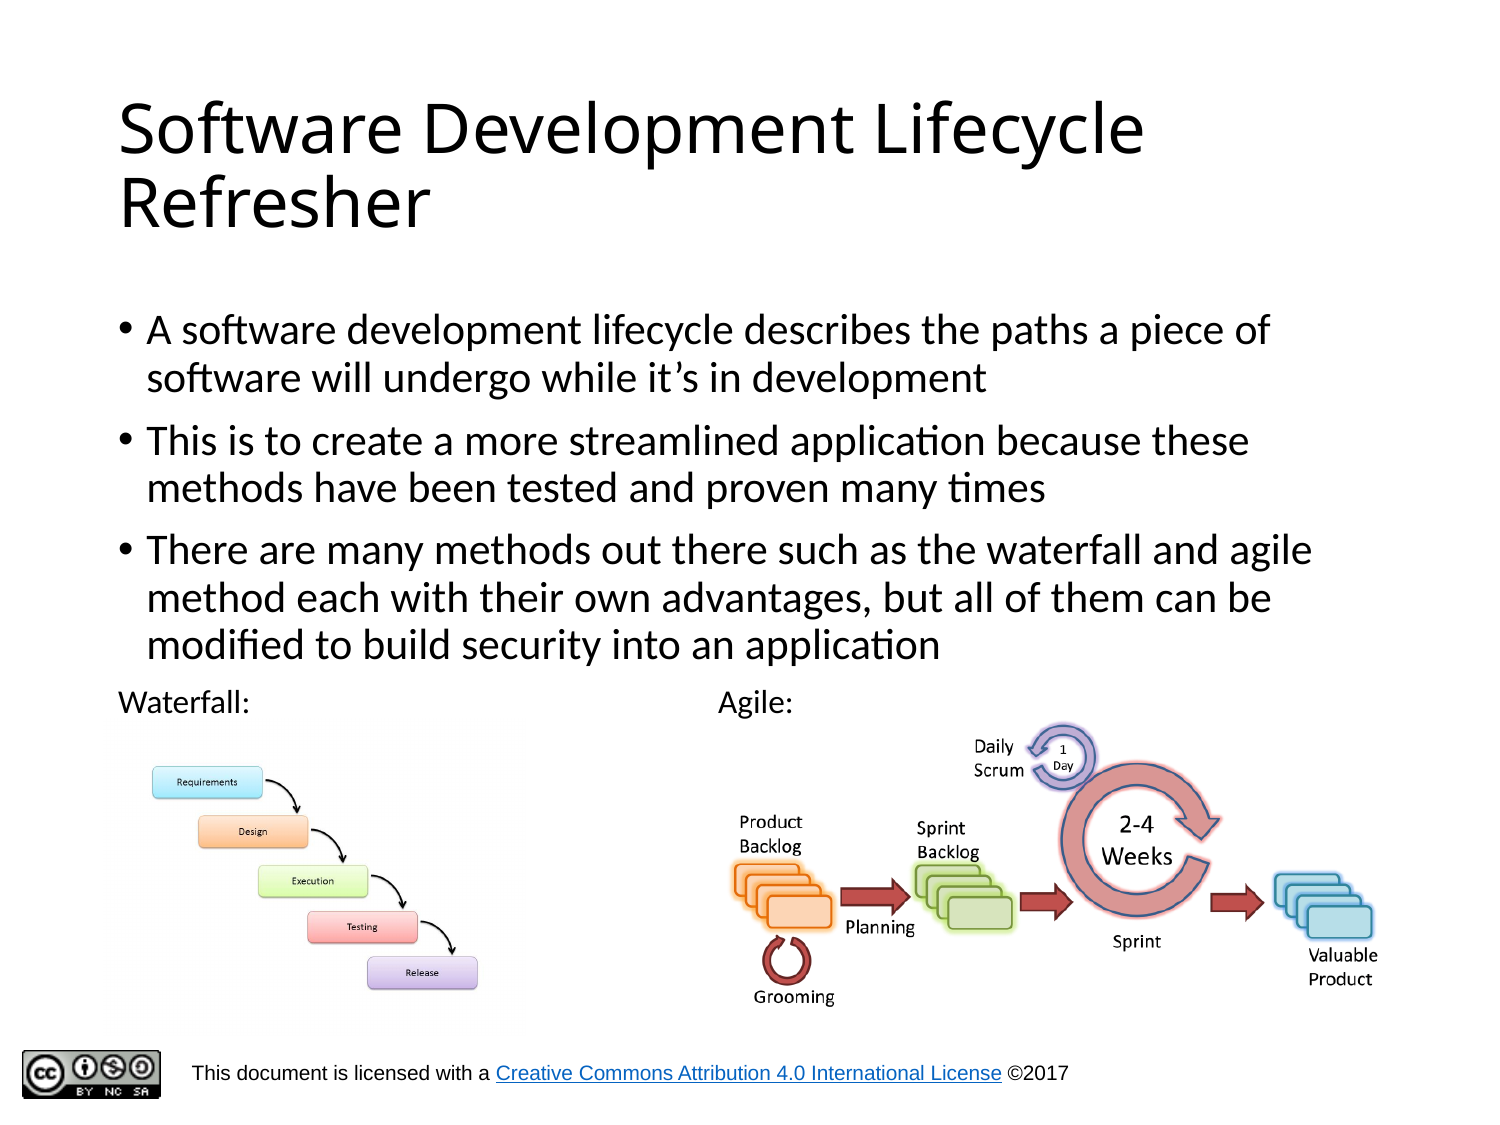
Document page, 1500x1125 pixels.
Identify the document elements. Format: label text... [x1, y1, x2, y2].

list A software development lifecycle describes the paths a piece of software will undergo while it’s in development This is to create a more streamlined application because these methods have been tested and proven many times There are many methods out there such as the waterfall and agile method each with their own advantages, but all of them can be modified to build security into an application Waterfall: Agile: [102, 299, 1398, 1014]
title Software Development Lifecycle Refresher [102, 59, 1398, 278]
picture [725, 718, 1390, 1020]
picture [103, 718, 526, 1036]
picture [22, 1050, 161, 1099]
